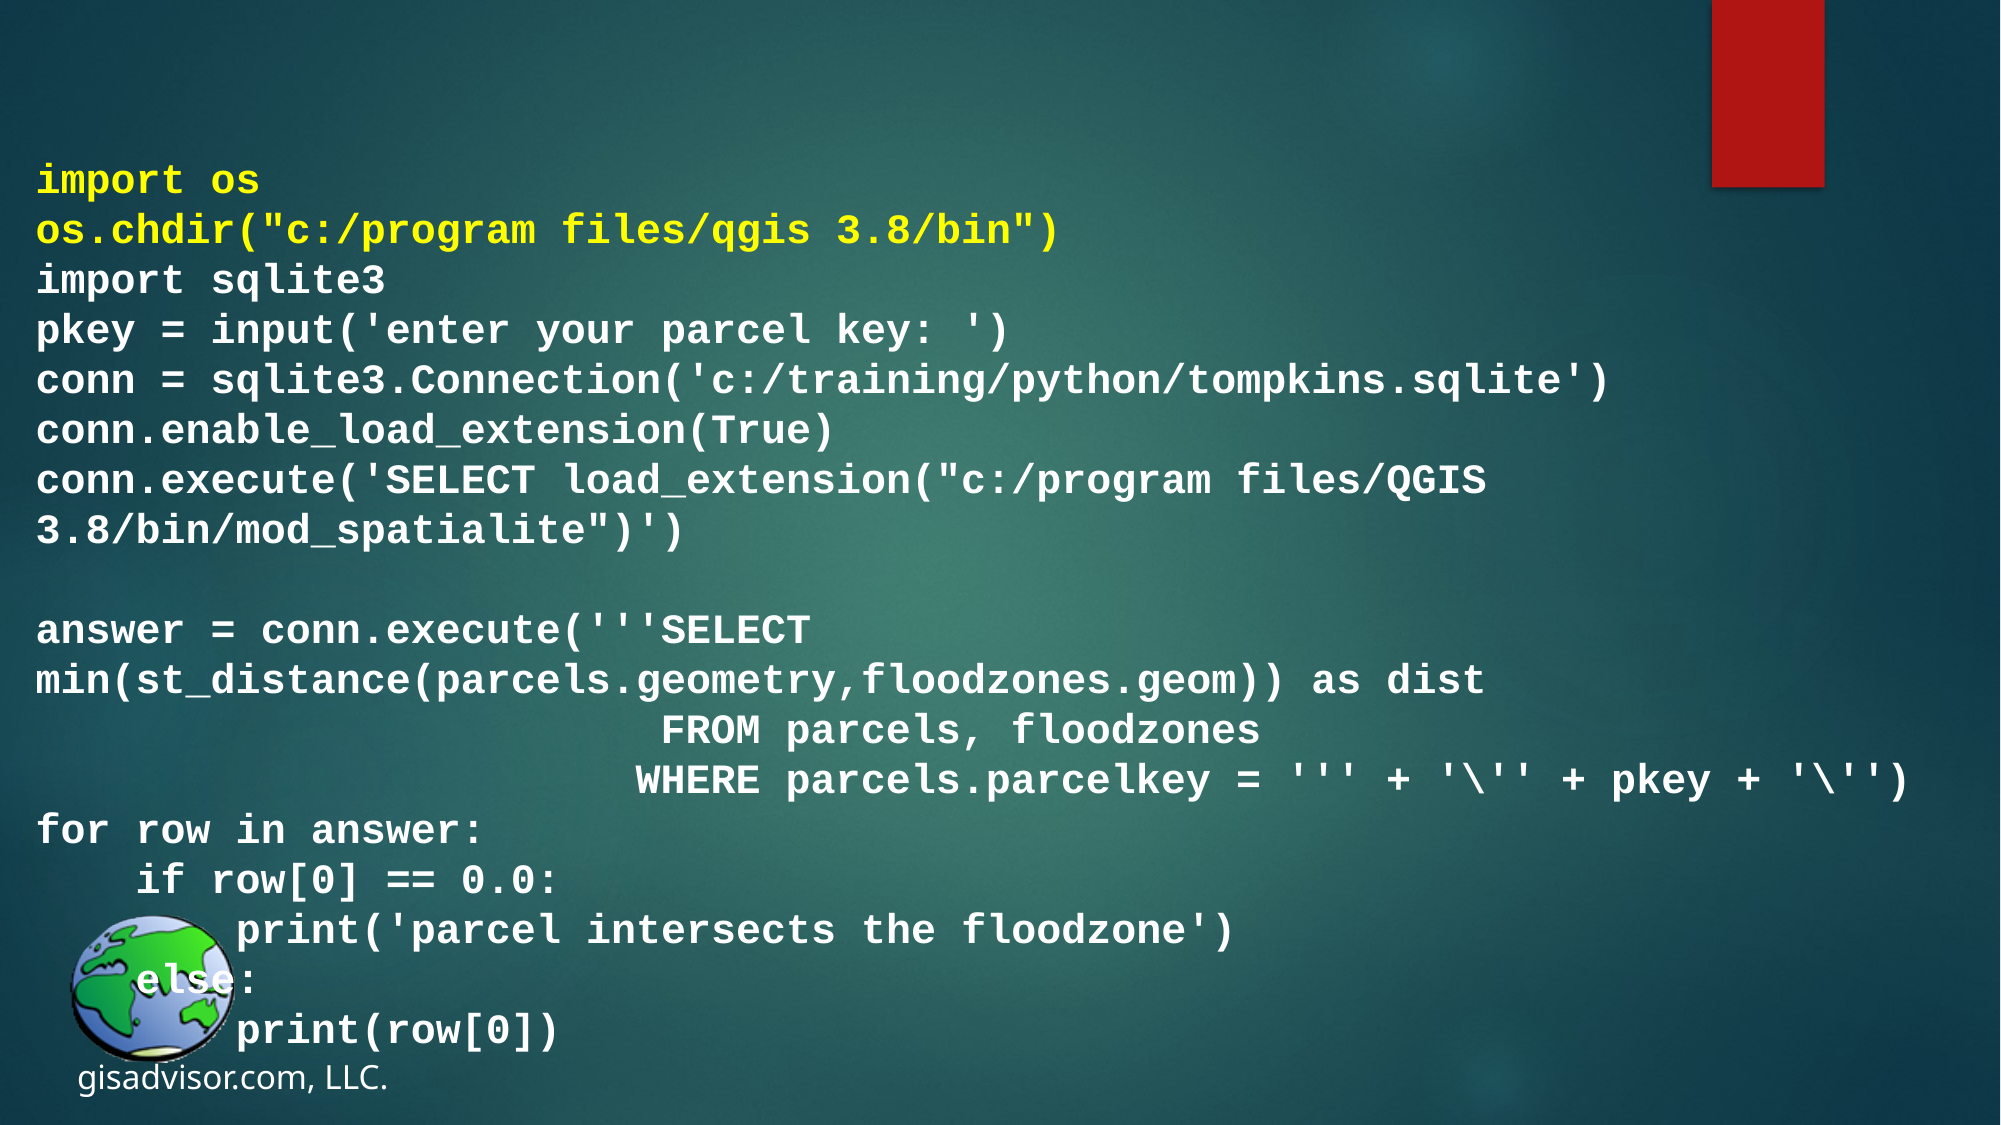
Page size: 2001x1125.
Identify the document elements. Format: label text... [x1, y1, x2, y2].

picture [0, 0, 2001, 1125]
text_box import os os.chdir("c:/program files/qgis 3.8/bin") import sqlite3 pkey = input('enter your parcel key: ') conn = sqlite3.Connection('c:/training/python/tompkins.sqlite') conn.enable_load_extension(True) conn.execute('SELECT load_extension("c:/program files/QGIS 3.8/bin/mod_spatialite")') answer = conn.execute('''SELECT min(st_distance(parcels.geometry,floodzones.geom)) as dist FROM parcels, floodzones WHERE parcels.parcelkey = ''' + '\'' + pkey + '\'') for row in answer: if row[0] == 0.0: print('parcel intersects the floodzone') else: print(row[0]) [20, 144, 2000, 1060]
